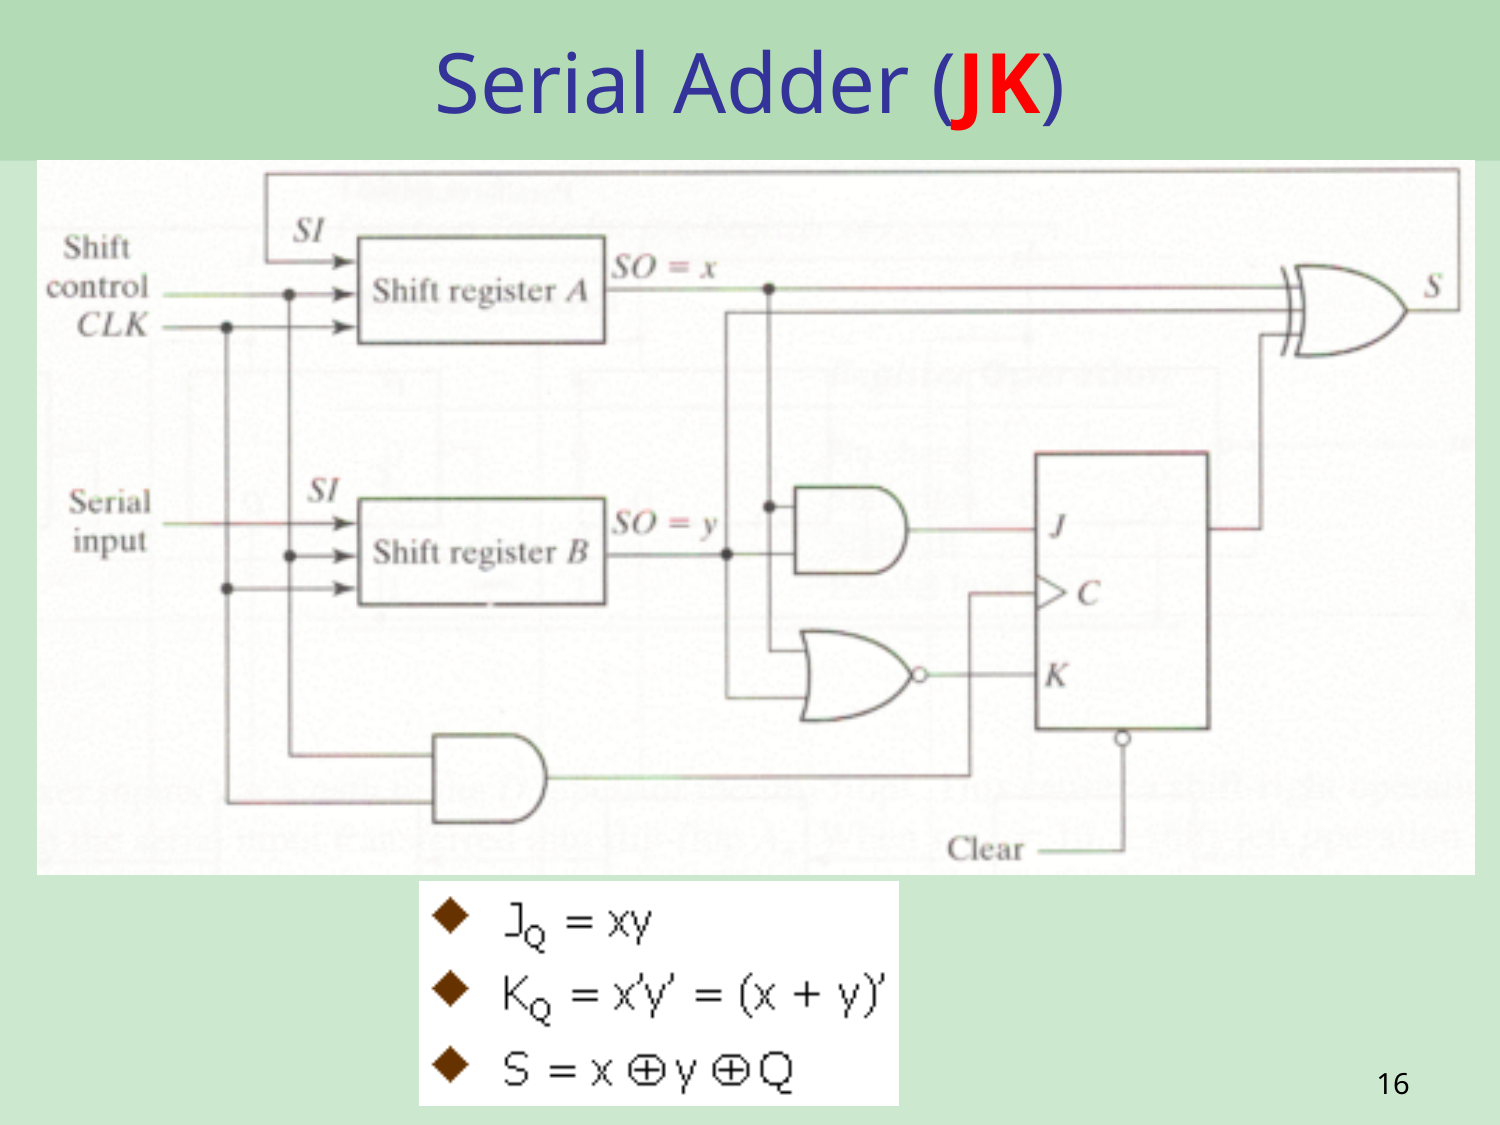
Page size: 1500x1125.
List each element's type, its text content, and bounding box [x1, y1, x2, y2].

slide_number 16 [1112, 1037, 1426, 1113]
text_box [37, 160, 1476, 875]
picture [418, 881, 900, 1107]
title Serial Adder (JK) [17, 11, 1483, 149]
